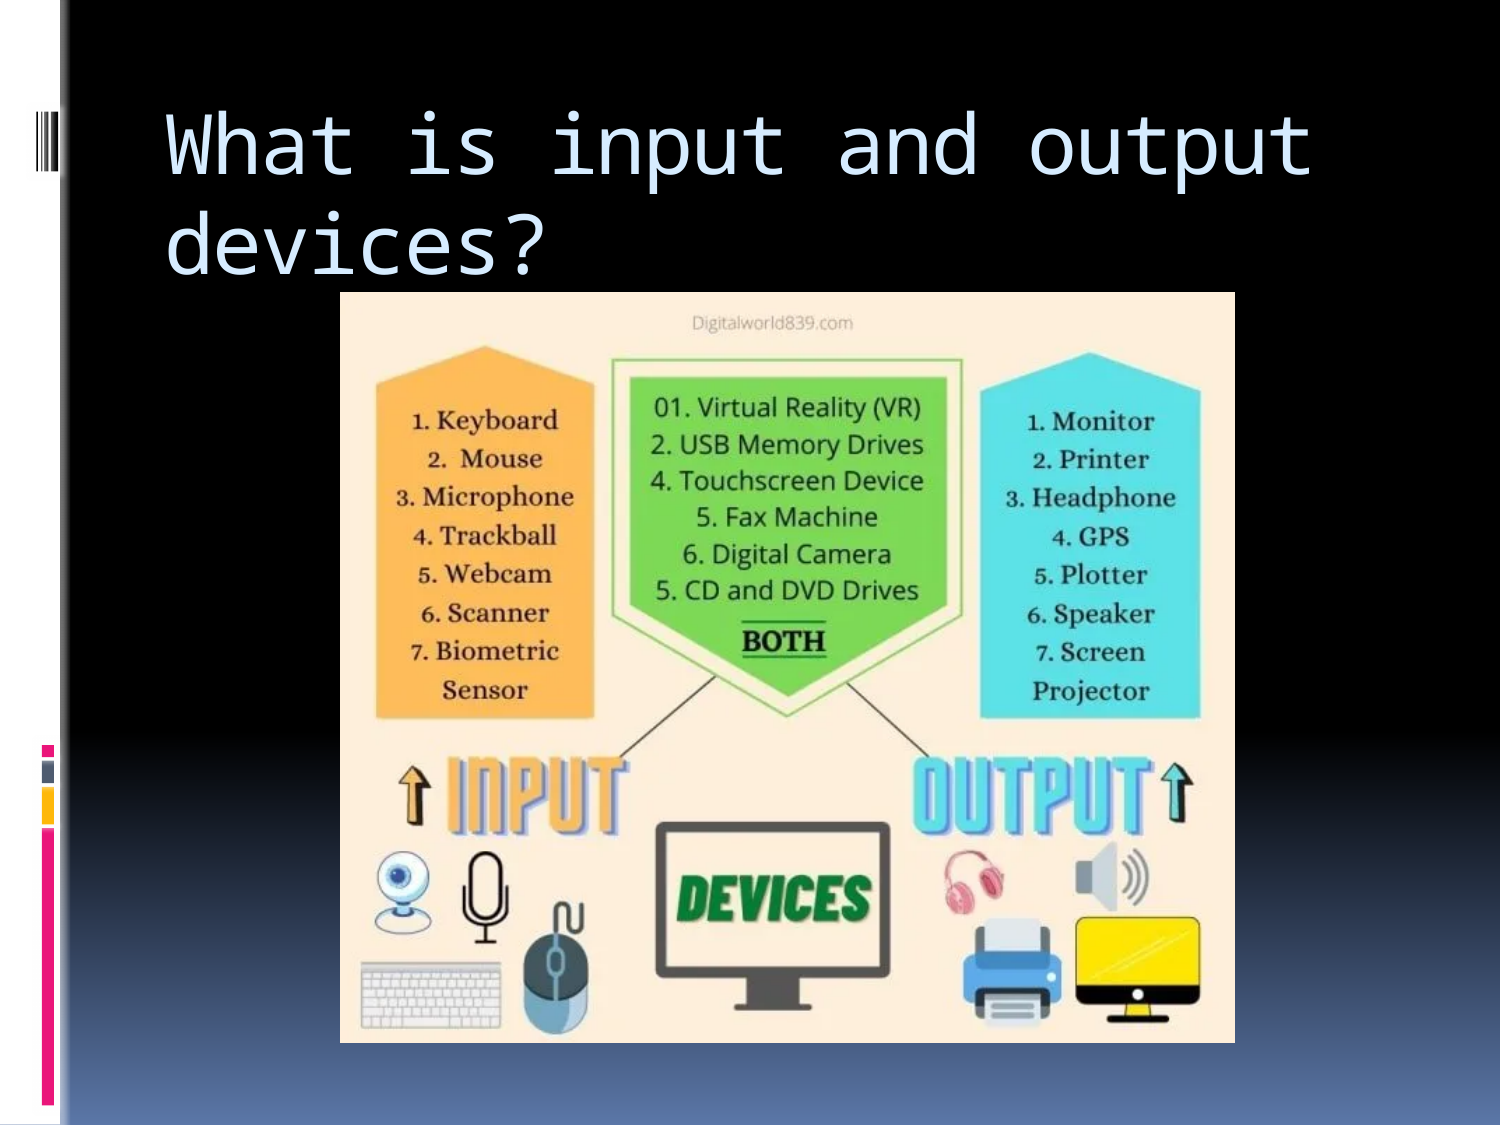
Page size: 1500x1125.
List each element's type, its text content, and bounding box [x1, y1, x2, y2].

title What is input and output devices? [150, 83, 1425, 234]
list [340, 292, 1235, 1044]
